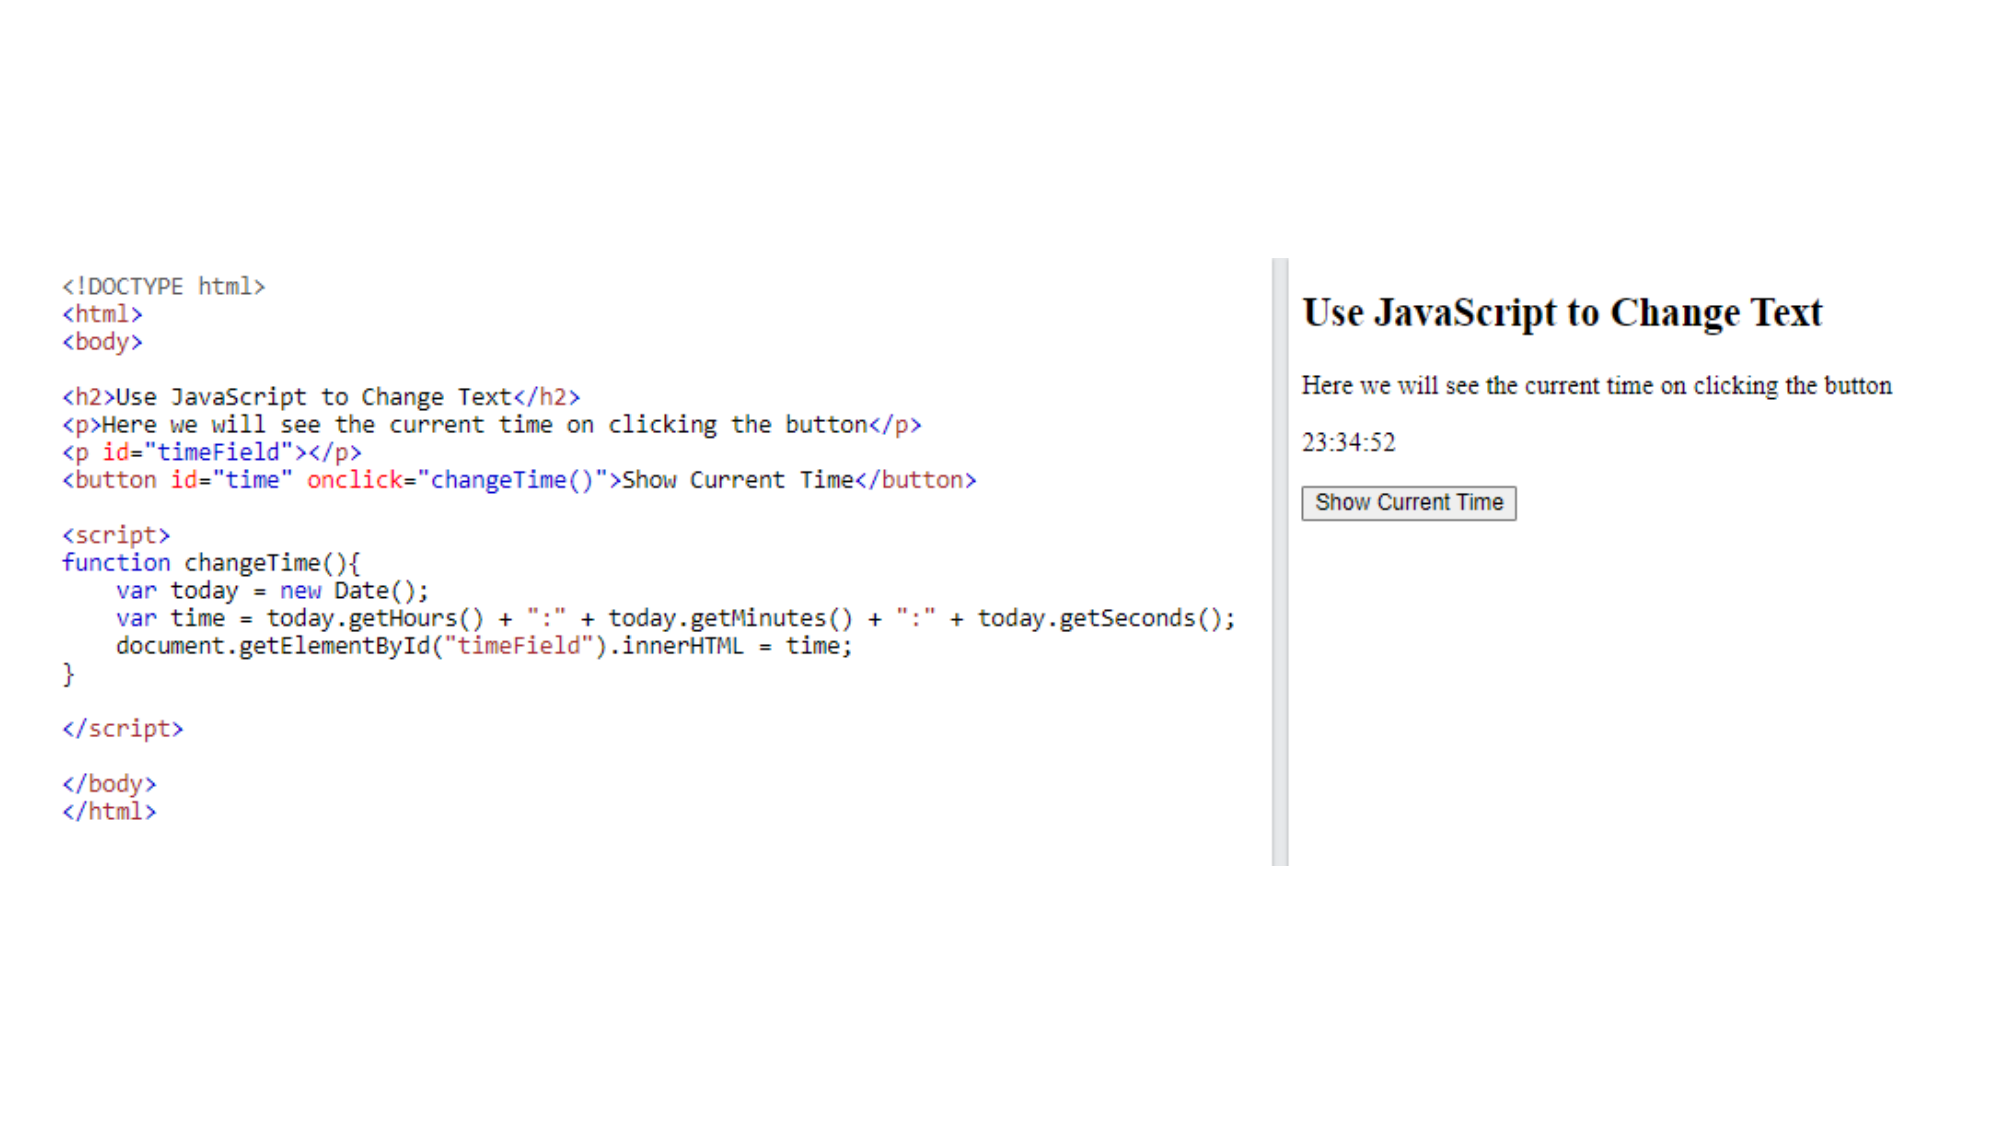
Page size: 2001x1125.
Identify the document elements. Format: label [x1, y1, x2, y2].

picture [50, 258, 1950, 866]
